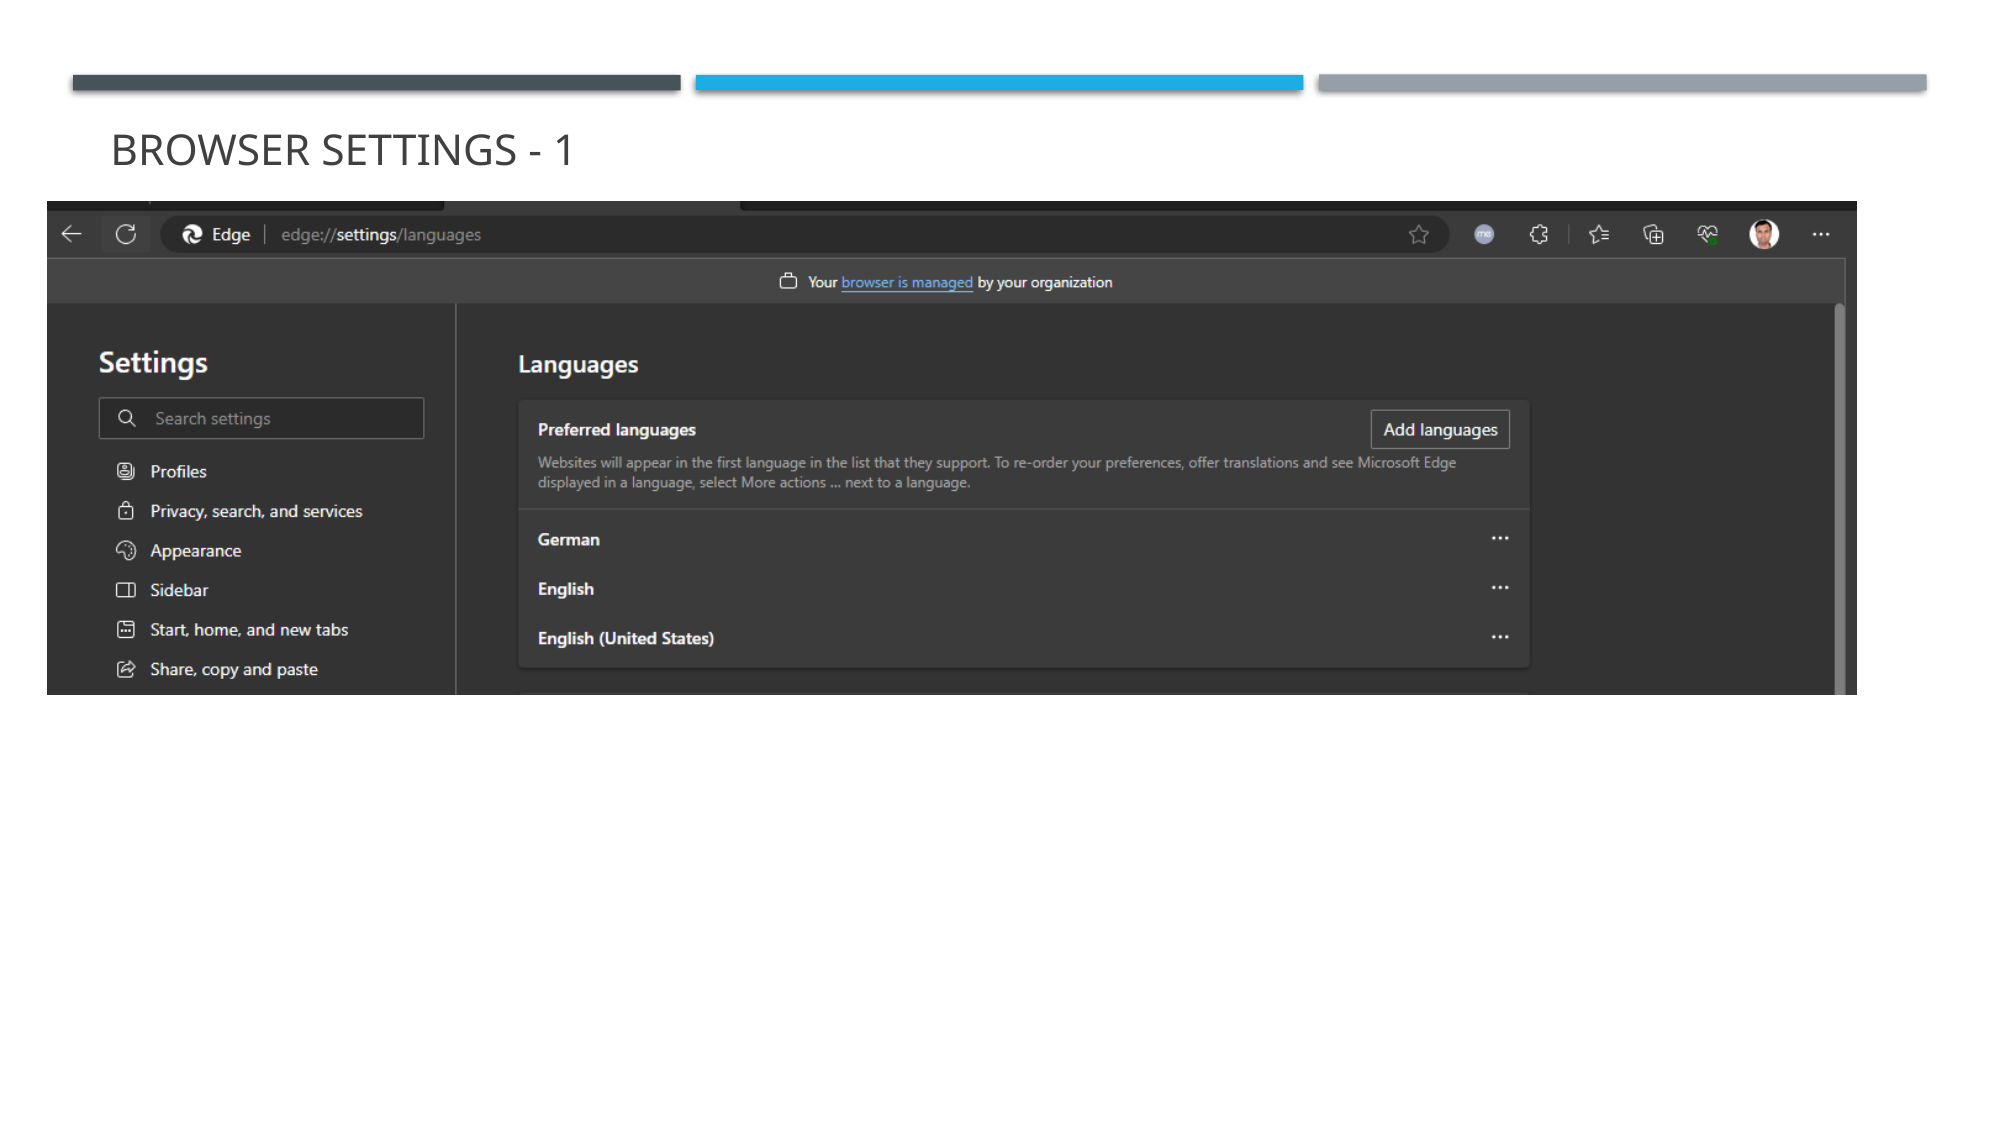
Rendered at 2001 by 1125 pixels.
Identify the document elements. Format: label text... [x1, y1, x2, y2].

title Browser SETTINGS - 1 [95, 115, 1905, 182]
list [46, 200, 1857, 696]
